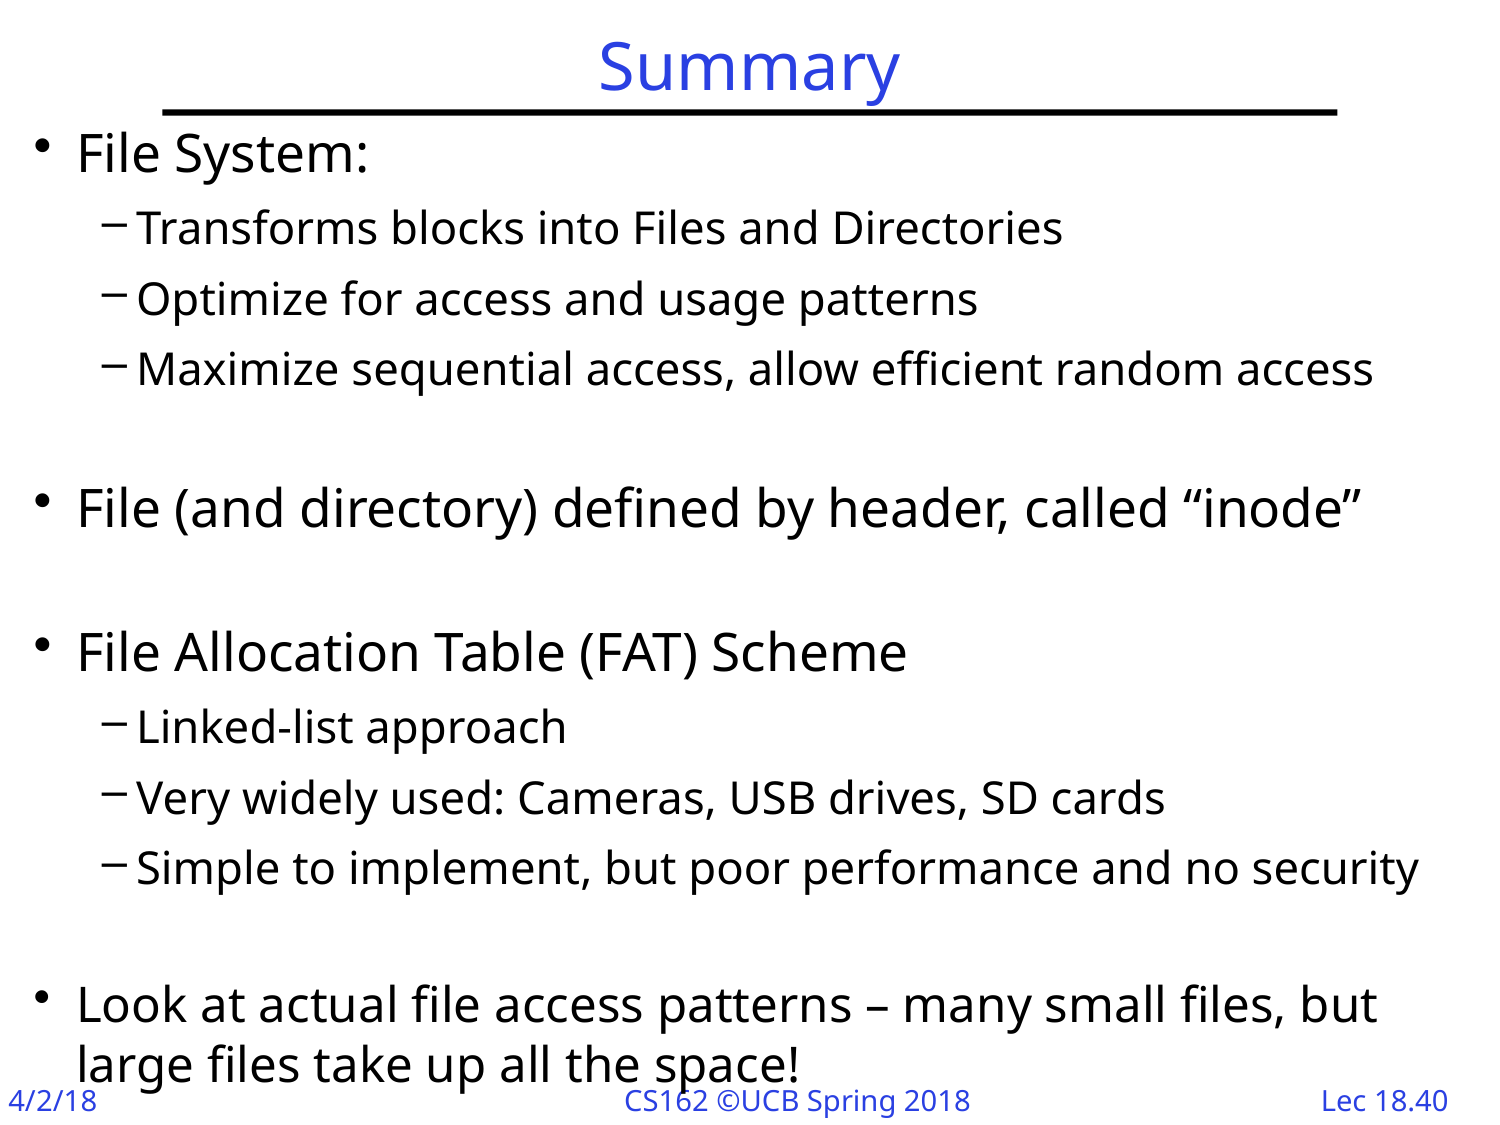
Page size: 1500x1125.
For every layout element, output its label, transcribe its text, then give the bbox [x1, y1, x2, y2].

list File System: Transforms blocks into Files and Directories Optimize for access and usage patterns Maximize sequential access, allow efficient random access File (and directory) defined by header, called “inode” File Allocation Table (FAT) Scheme Linked-list approach Very widely used: Cameras, USB drives, SD cards Simple to implement, but poor performance and no security Look at actual file access patterns – many small files, but large files take up all the space! [18, 112, 1482, 1121]
title Summary [162, 24, 1338, 112]
